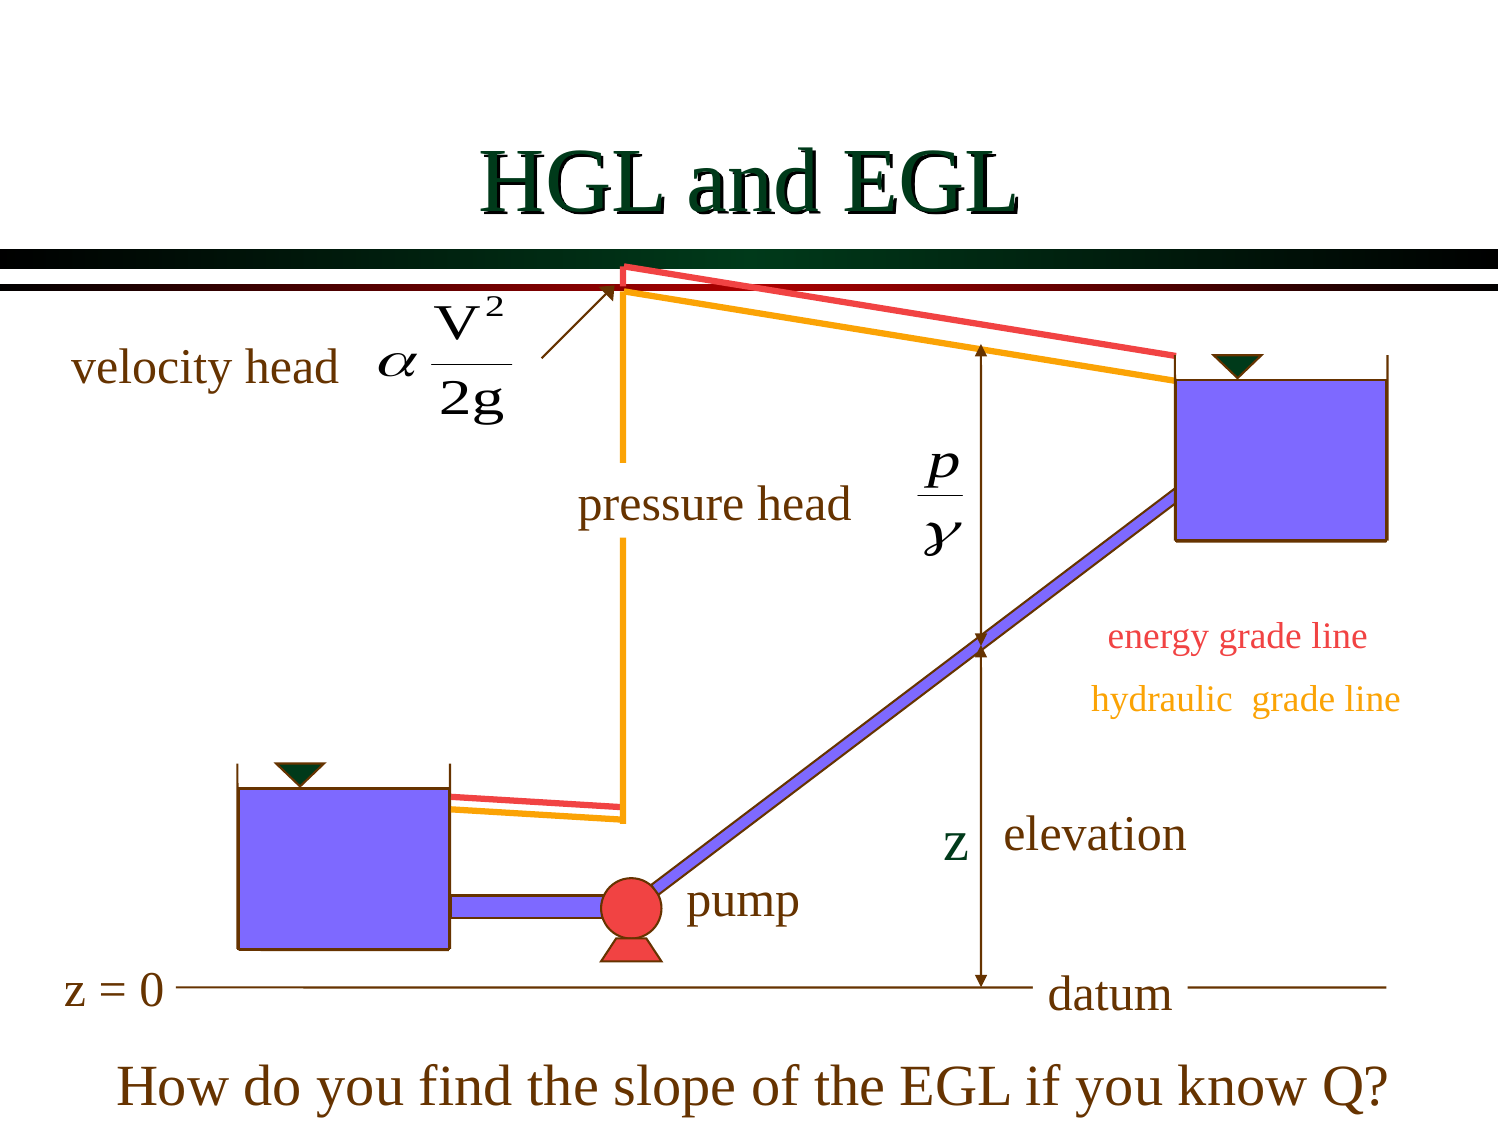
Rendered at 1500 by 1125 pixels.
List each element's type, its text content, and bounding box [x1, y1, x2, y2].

text_box datum [1032, 953, 1188, 1028]
text_box z = 0 [49, 949, 226, 1024]
text_box hydraulic grade line [1076, 666, 1472, 727]
text_box [974, 646, 988, 988]
text_box [541, 285, 615, 359]
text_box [374, 288, 520, 432]
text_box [237, 763, 451, 951]
text_box pressure head [562, 463, 907, 538]
text_box velocity head [56, 326, 369, 401]
title HGL and EGL [112, 49, 1388, 238]
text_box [912, 432, 970, 563]
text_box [1174, 354, 1388, 542]
text_box [454, 895, 595, 919]
text_box How do you find the slope of the EGL if you know Q? [101, 1039, 1406, 1125]
text_box [685, 638, 980, 859]
text_box elevation [988, 793, 1338, 868]
text_box z [928, 794, 980, 879]
text_box [982, 492, 1169, 649]
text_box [600, 877, 662, 962]
text_box [974, 343, 988, 646]
text_box pump [671, 859, 816, 934]
text_box [661, 869, 671, 889]
text_box energy grade line [1092, 604, 1443, 664]
